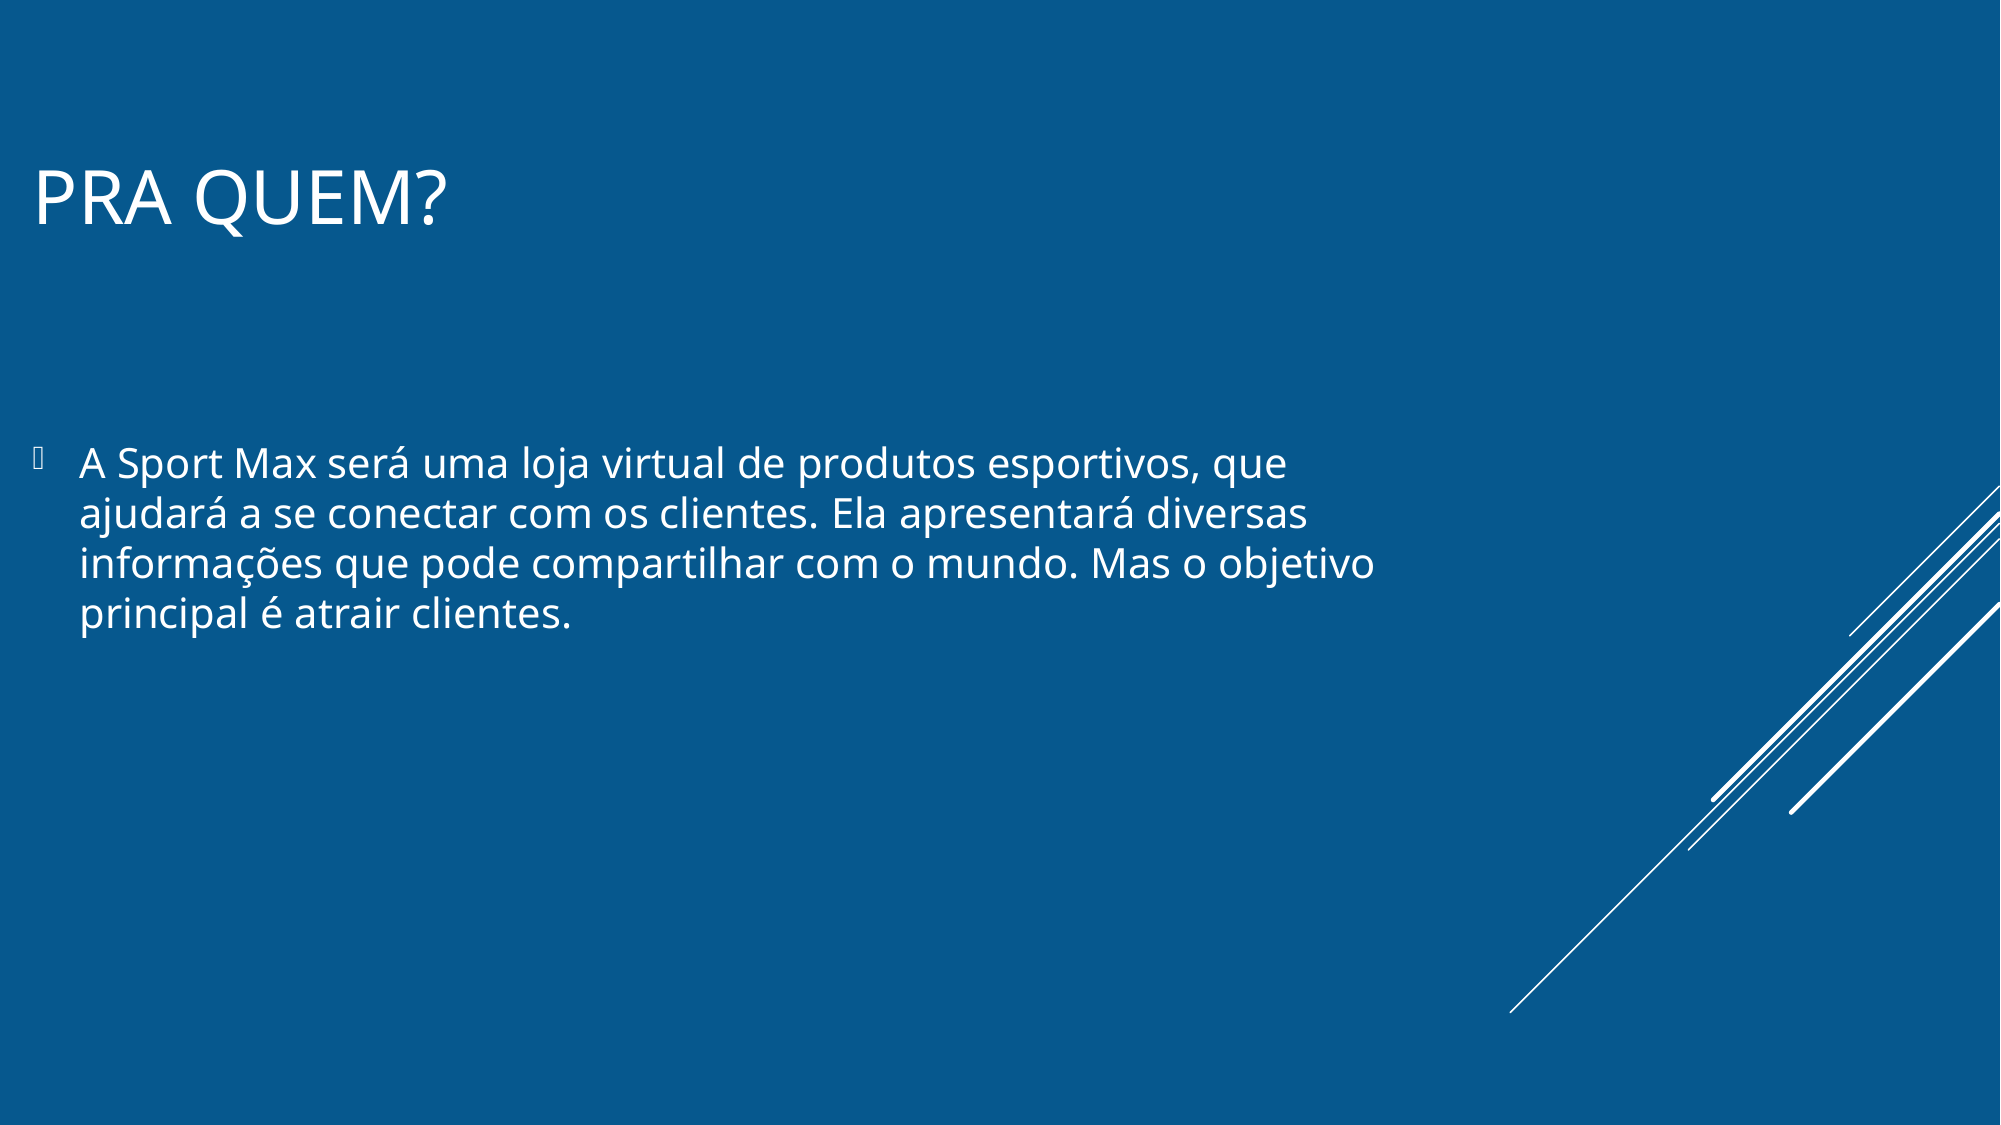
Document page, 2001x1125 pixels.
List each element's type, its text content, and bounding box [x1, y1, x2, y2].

list A Sport Max será uma loja virtual de produtos esportivos, que ajudará a se conectar com os clientes. Ela apresentará diversas informações que pode compartilhar com o mundo. Mas o objetivo principal é atrair clientes. [17, 275, 1418, 869]
title Pra quem? [17, 77, 1416, 275]
